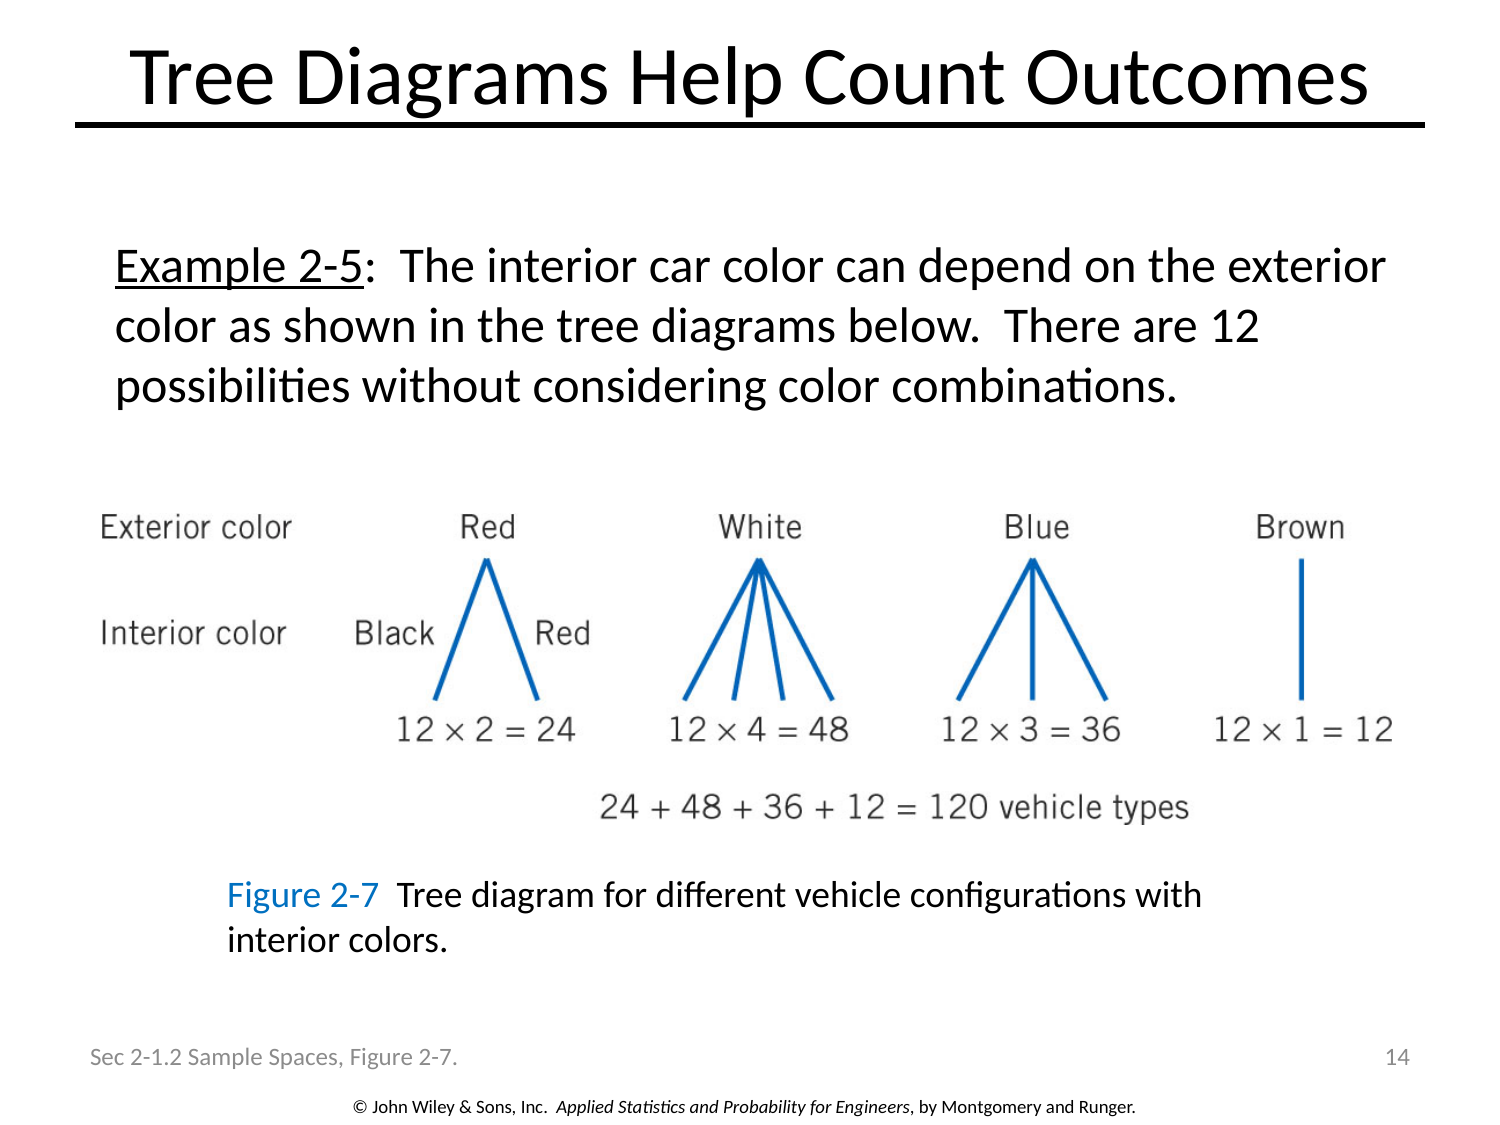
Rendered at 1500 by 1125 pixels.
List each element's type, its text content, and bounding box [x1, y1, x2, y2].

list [102, 513, 1392, 826]
slide_number 14 [1250, 1025, 1425, 1085]
title Tree Diagrams Help Count Outcomes [75, 0, 1425, 143]
text_box Example 2-5: The interior car color can depend on the exterior color as shown in the tree diagrams below. There are 12 possibilities without considering color combinations. [99, 224, 1413, 420]
footer Sec 2-1.2 Sample Spaces, Figure 2-7. [75, 1025, 888, 1085]
text_box Figure 2-7 Tree diagram for different vehicle configurations with interior colors. [212, 862, 1325, 968]
